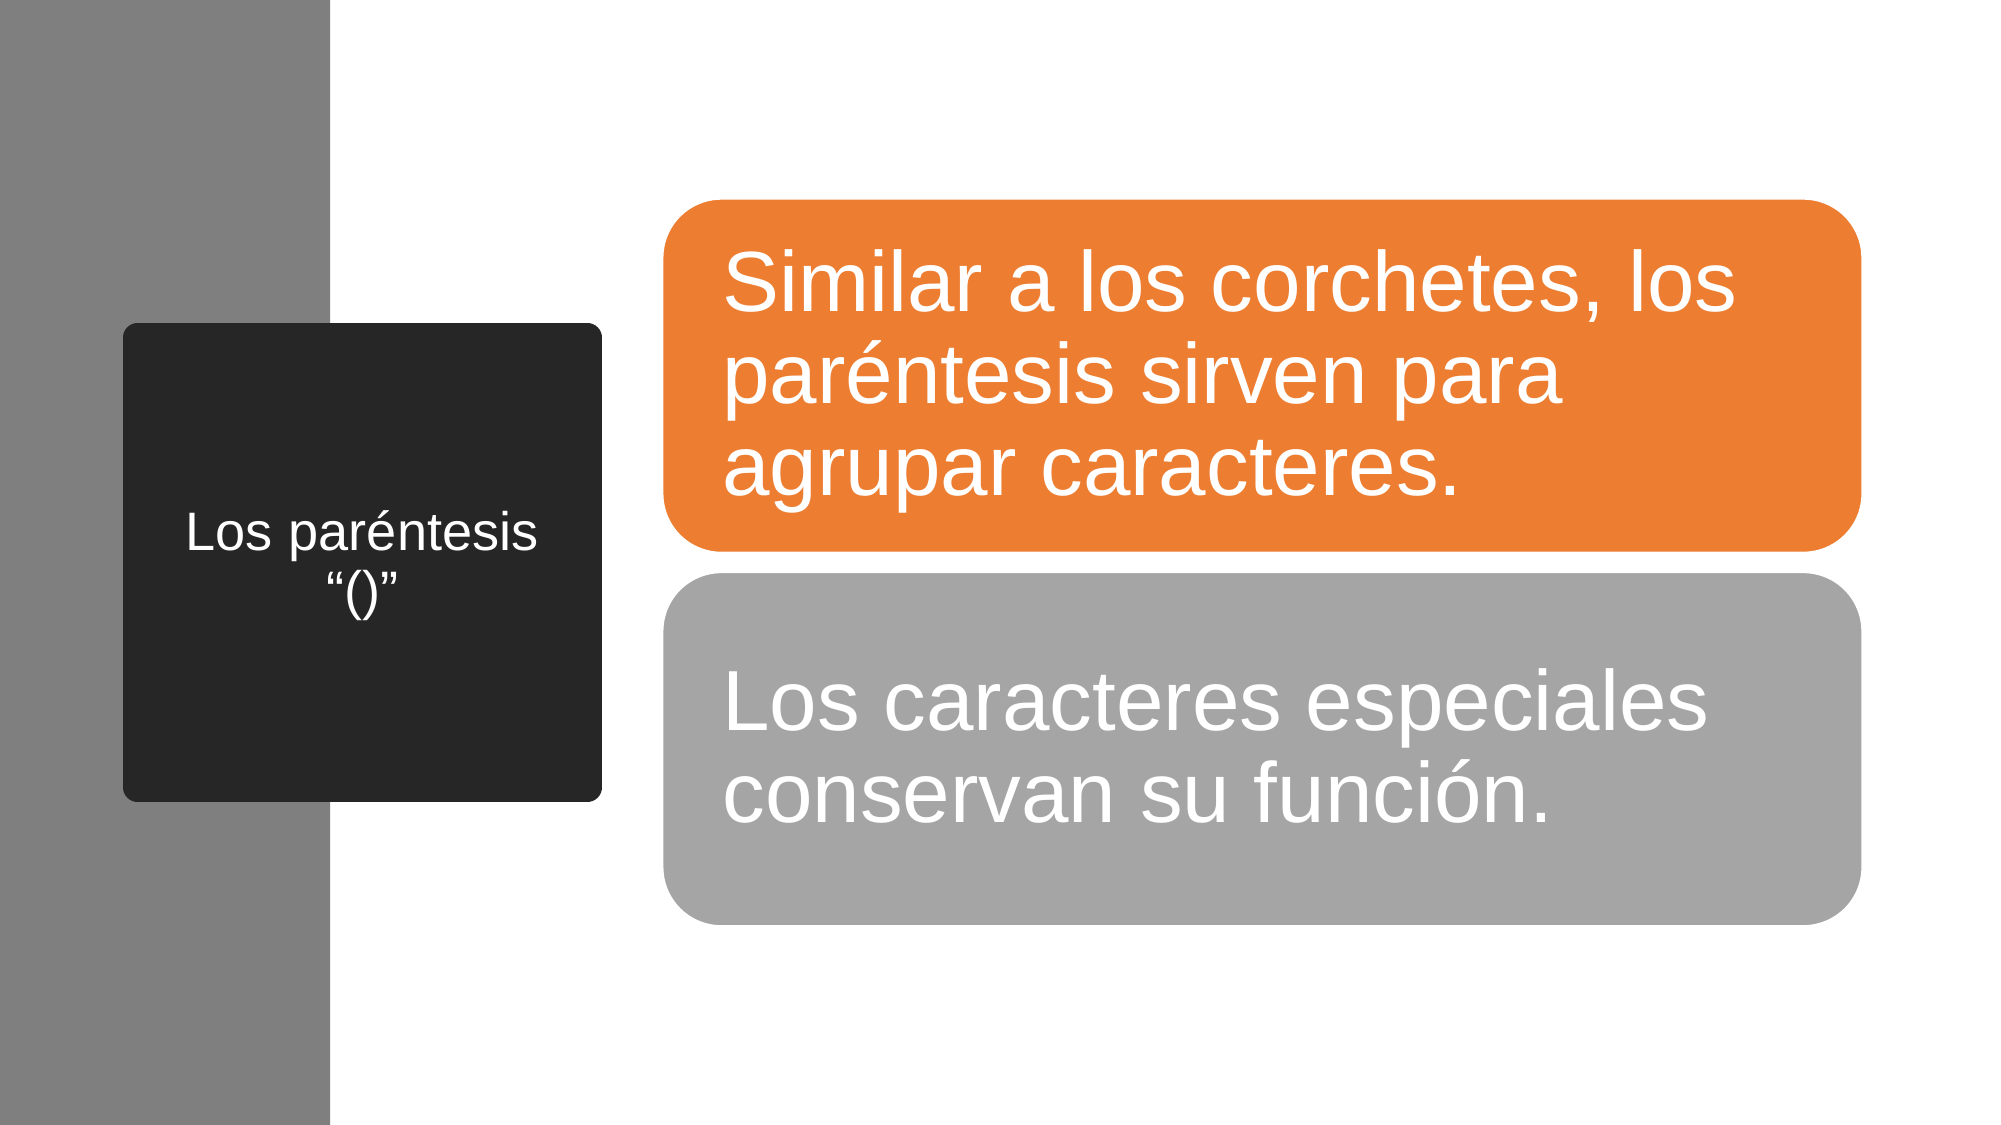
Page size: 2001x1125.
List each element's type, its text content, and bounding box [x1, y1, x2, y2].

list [662, 191, 1863, 934]
text_box [0, 0, 331, 1125]
title Los paréntesis “()” [137, 337, 588, 788]
